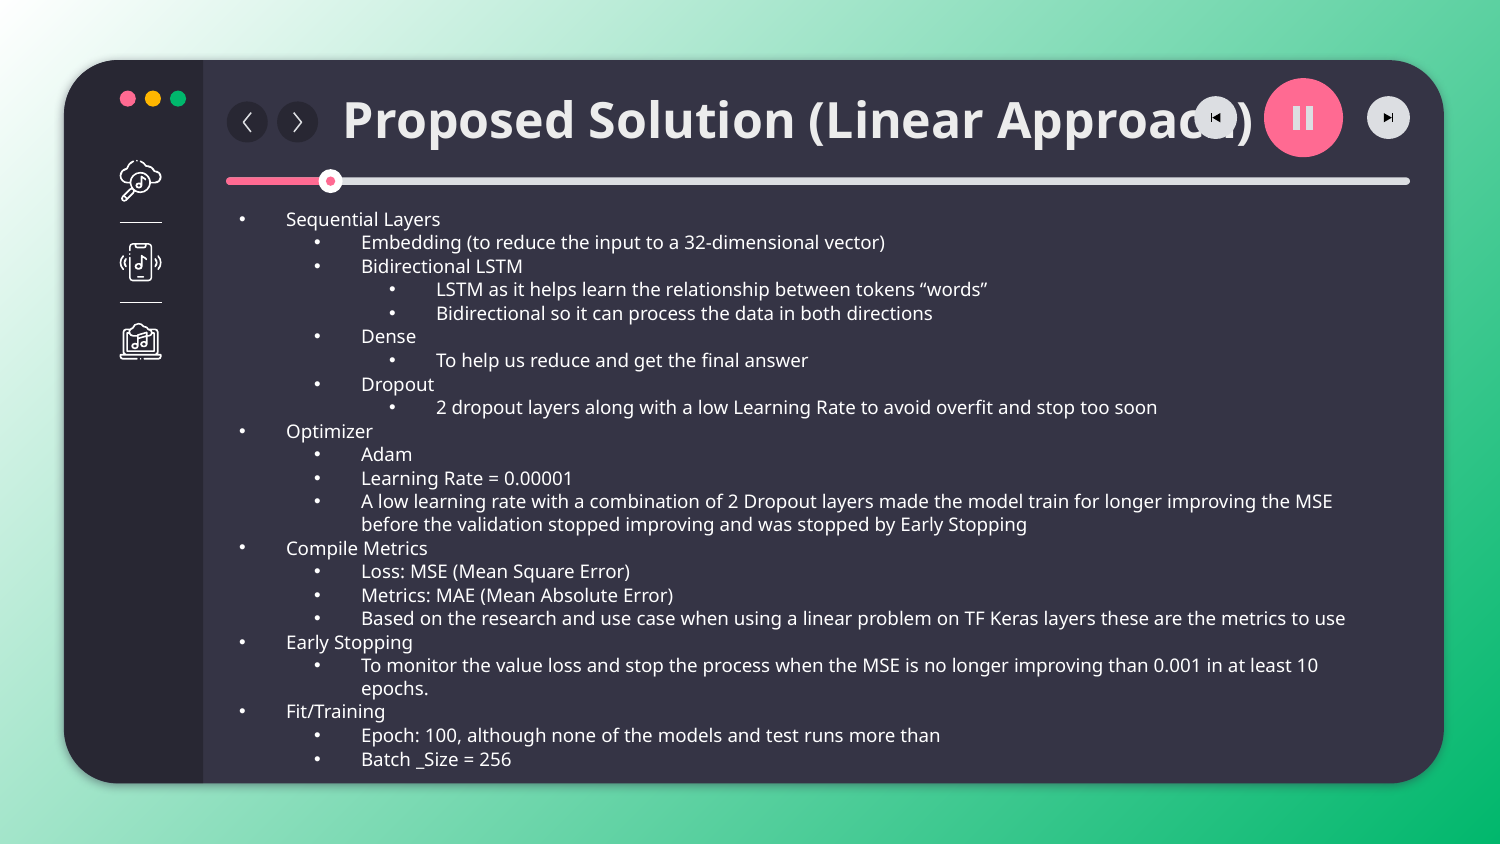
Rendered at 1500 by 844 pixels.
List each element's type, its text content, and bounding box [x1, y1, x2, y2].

text_box Sequential Layers Embedding (to reduce the input to a 32-dimensional vector) Bidirectional LSTM LSTM as it helps learn the relationship between tokens “words” Bidirectional so it can process the data in both directions Dense To help us reduce and get the final answer Dropout 2 dropout layers along with a low Learning Rate to avoid overfit and stop too soon Optimizer Adam Learning Rate = 0.00001 A low learning rate with a combination of 2 Dropout layers made the model train for longer improving the MSE before the validation stopped improving and was stopped by Early Stopping Compile Metrics Loss: MSE (Mean Square Error) Metrics: MAE (Mean Absolute Error) Based on the research and use case when using a linear problem on TF Keras layers these are the metrics to use Early Stopping To monitor the value loss and stop the process when the MSE is no longer improving than 0.001 in at least 10 epochs. Fit/Training Epoch: 100, although none of the models and test runs more than Batch _Size = 256 [224, 207, 1388, 748]
title Proposed Solution (Linear Approach) [327, 88, 1382, 167]
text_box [318, 168, 343, 194]
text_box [118, 90, 319, 360]
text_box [1194, 77, 1411, 158]
text_box [347, 177, 1411, 185]
